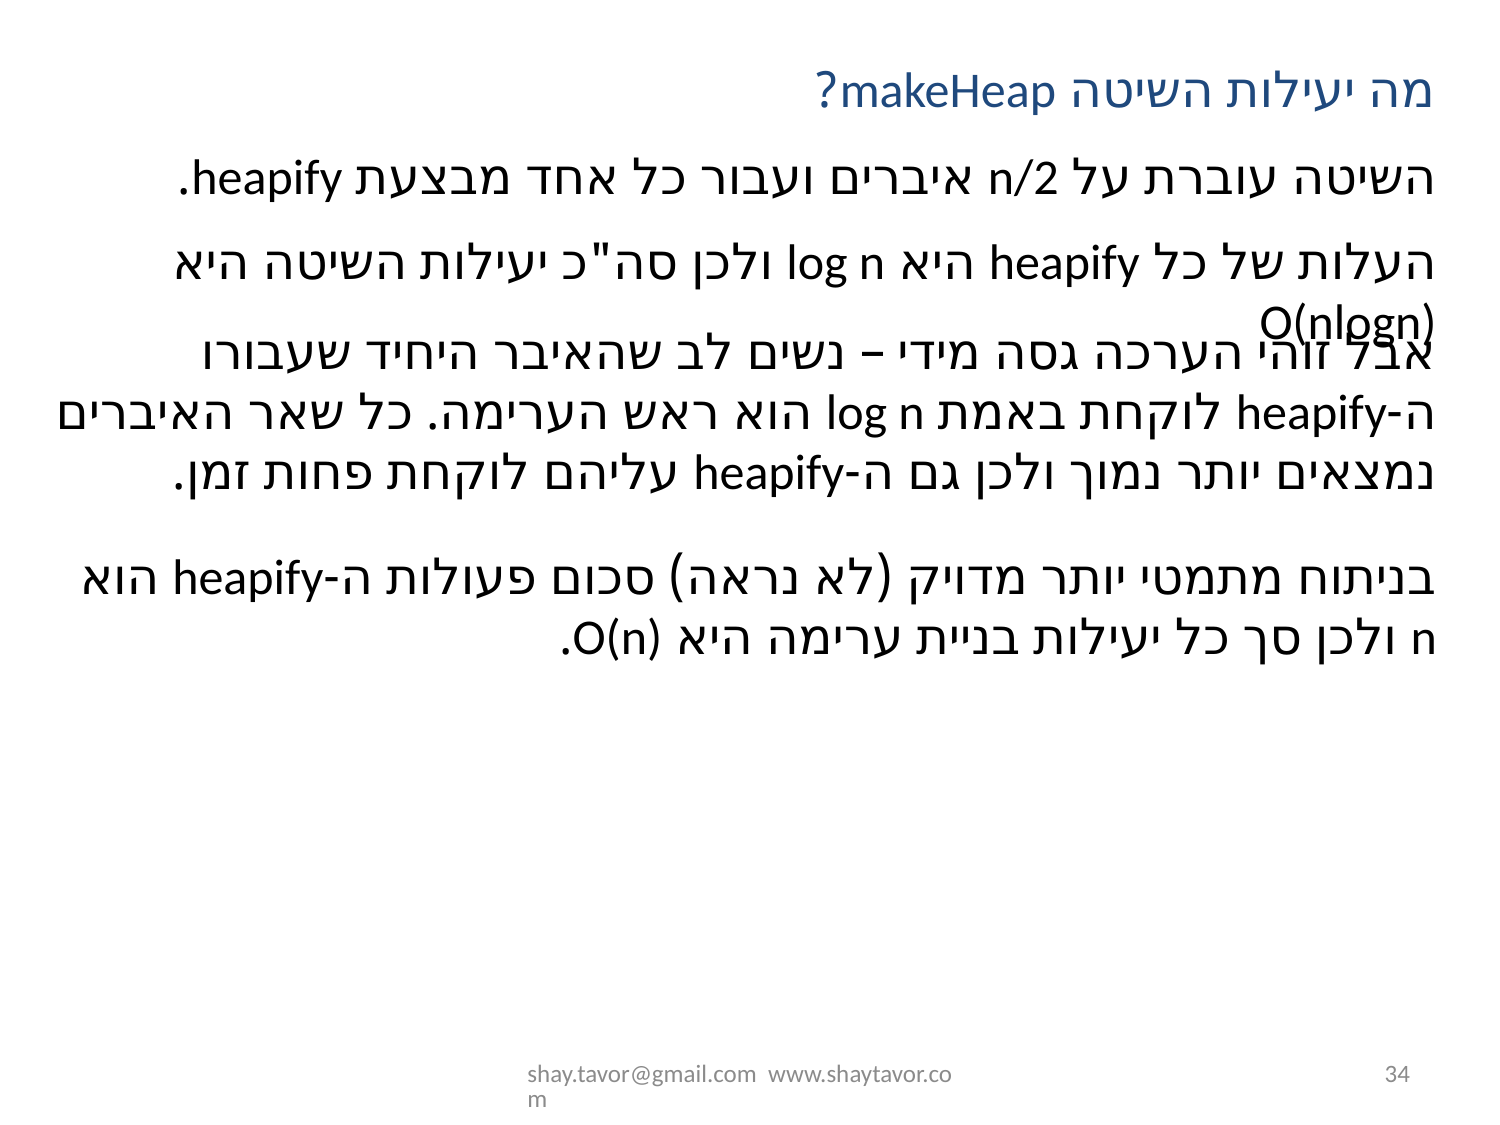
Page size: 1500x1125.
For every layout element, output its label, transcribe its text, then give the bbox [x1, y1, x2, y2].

text_box מה יעילות השיטה makeHeap? [375, 49, 1450, 125]
slide_number 34 [1074, 1042, 1425, 1103]
text_box העלות של כל heapify היא log n ולכן סה"כ יעילות השיטה היא O(nlogn) [26, 222, 1452, 312]
text_box השיטה עוברת על n/2 איברים ועבור כל אחד מבצעת heapify. [49, 137, 1452, 213]
text_box אבל זוהי הערכה גסה מידי – נשים לב שהאיבר היחיד שעבורו ה-heapify לוקחת באמת log n הוא ראש הערימה. כל שאר האיברים נמצאים יותר נמוך ולכן גם ה-heapify עליהם לוקחת פחות זמן. [26, 312, 1452, 508]
footer shay.tavor@gmail.com www.shaytavor.com [512, 1042, 988, 1103]
text_box בניתוח מתמטי יותר מדויק (לא נראה) סכום פעולות ה-heapify הוא n ולכן סך כל יעילות בניית ערימה היא O(n). [26, 537, 1452, 673]
